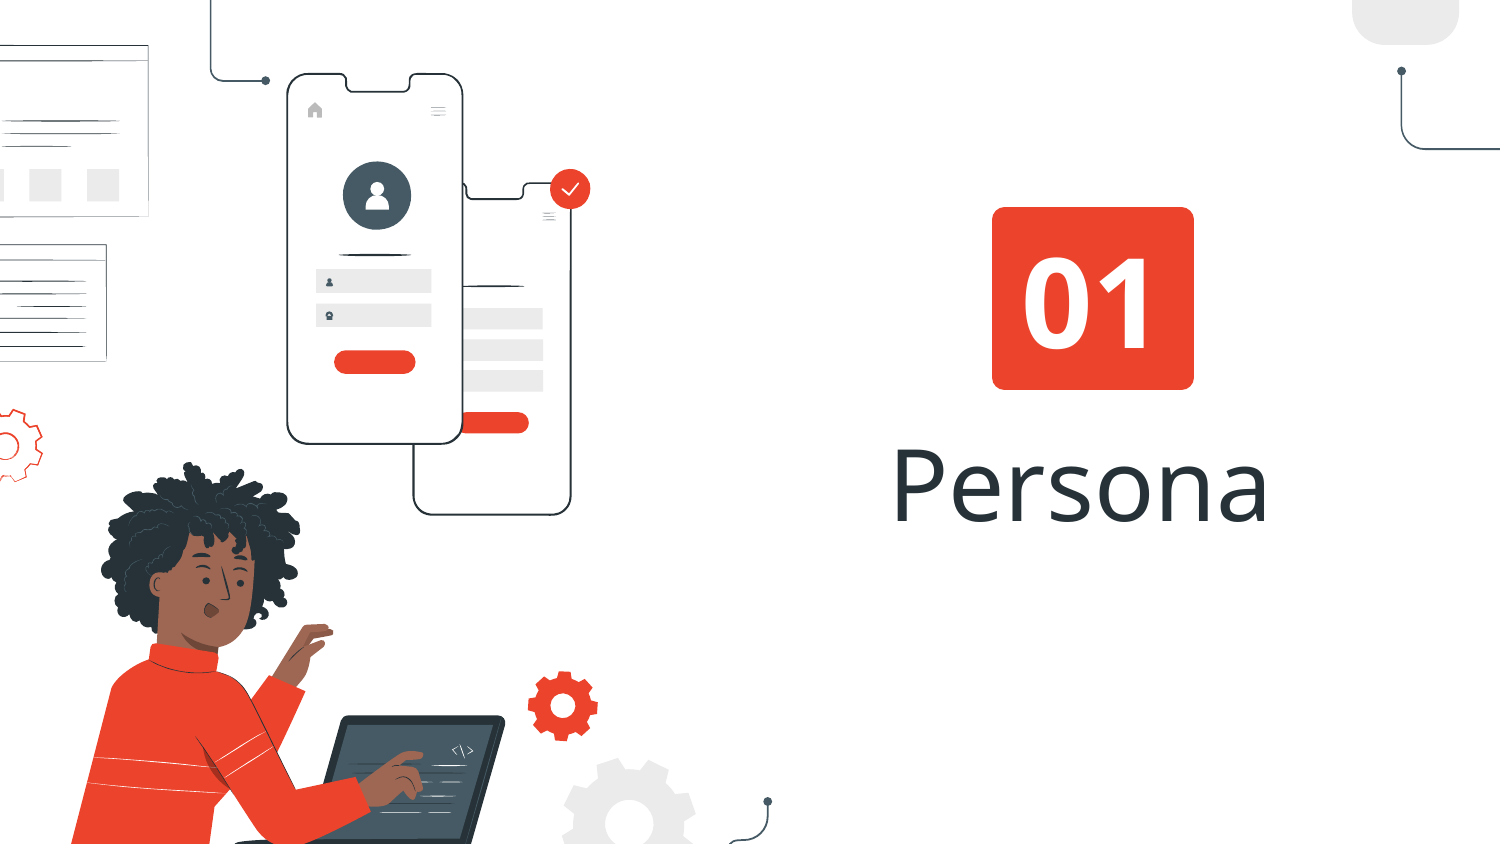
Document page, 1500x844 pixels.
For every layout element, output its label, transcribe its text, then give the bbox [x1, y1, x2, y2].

title Persona [697, 406, 1464, 556]
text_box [209, 0, 591, 516]
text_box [68, 461, 598, 844]
title 01 [992, 207, 1194, 390]
